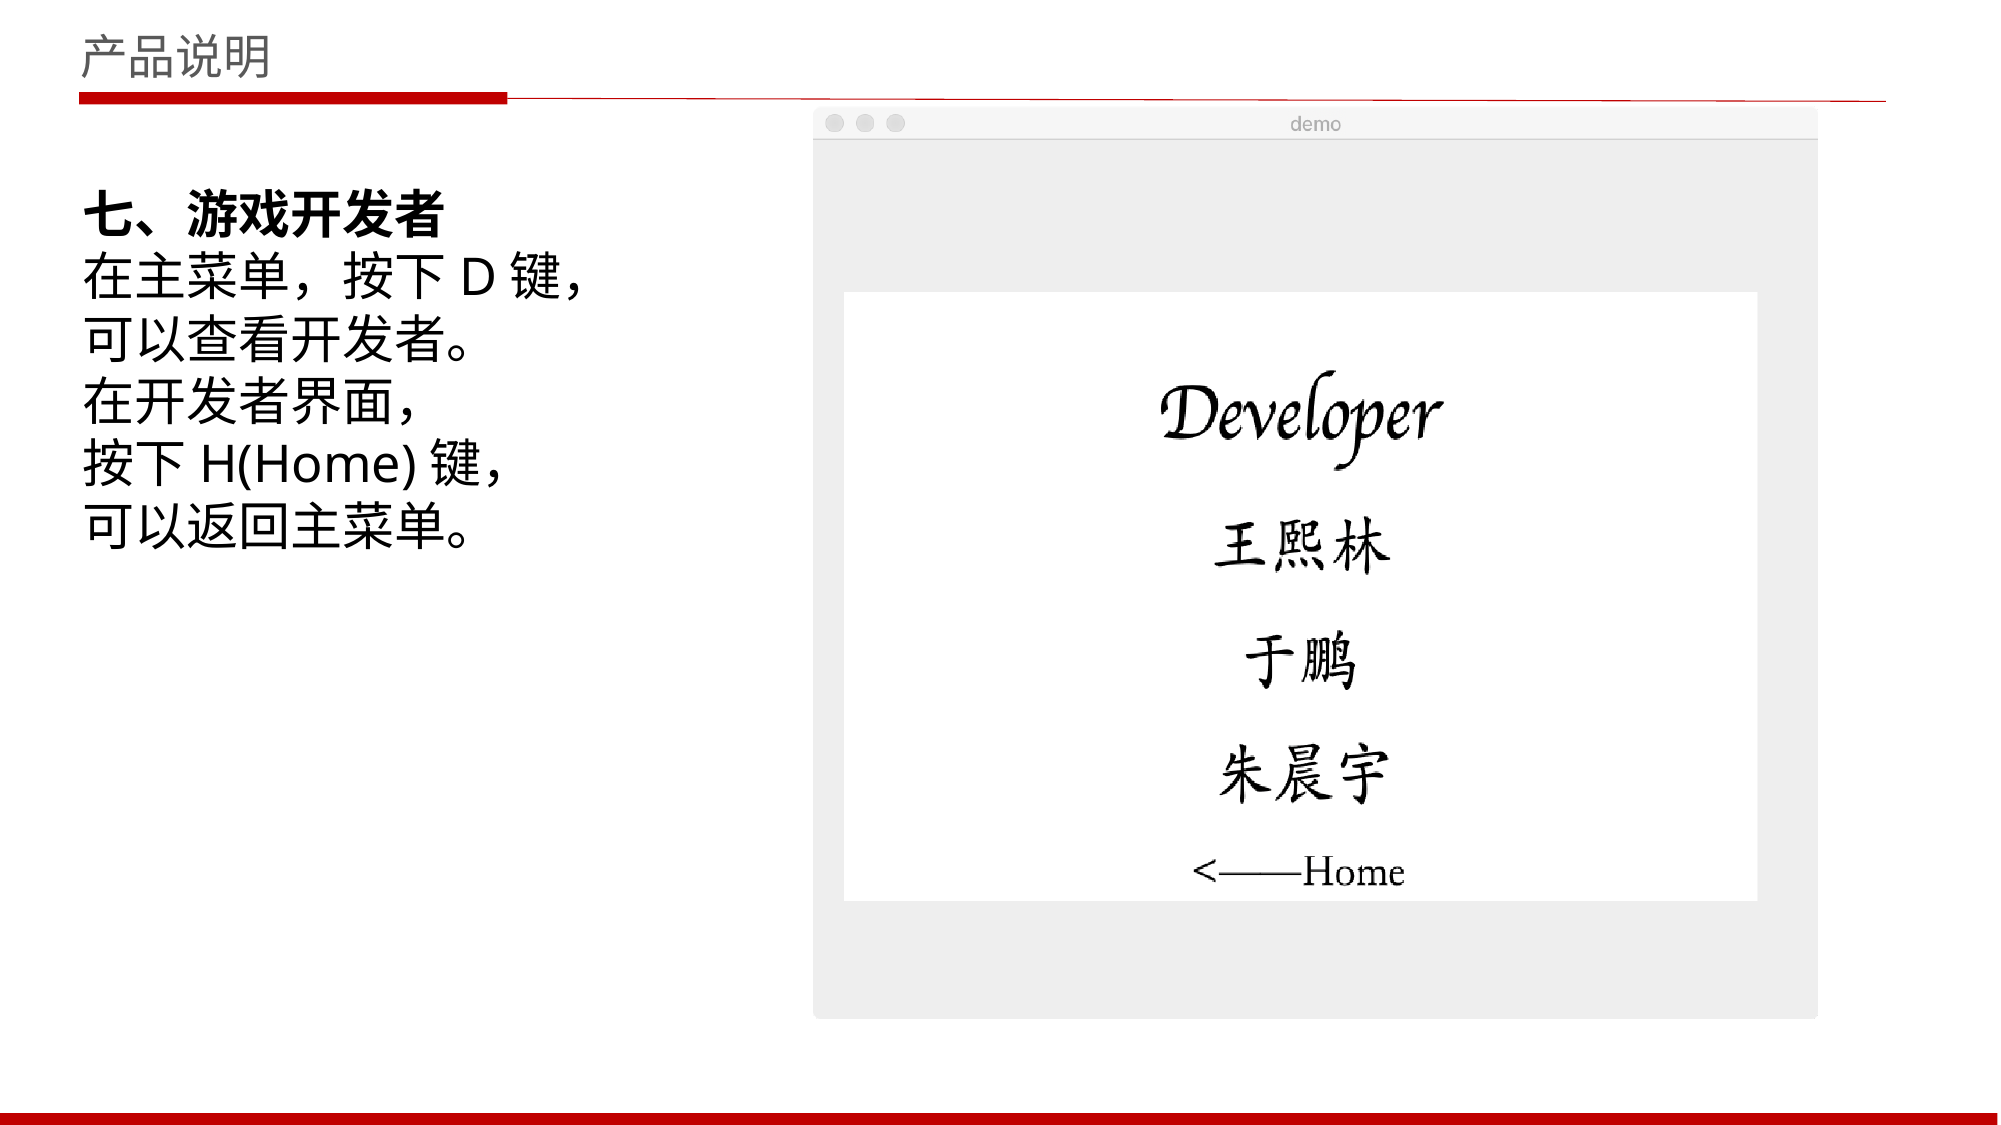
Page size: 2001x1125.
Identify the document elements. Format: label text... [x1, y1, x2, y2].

text_box [79, 92, 508, 105]
text_box 七、游戏开发者 在主菜单，按下D键， 可以查看开发者。 在开发者界面， 按下H(Home)键， 可以返回主菜单。 [75, 173, 813, 564]
text_box [0, 1113, 1998, 1125]
text_box 产品说明 [72, 19, 514, 92]
picture [813, 105, 1818, 1020]
